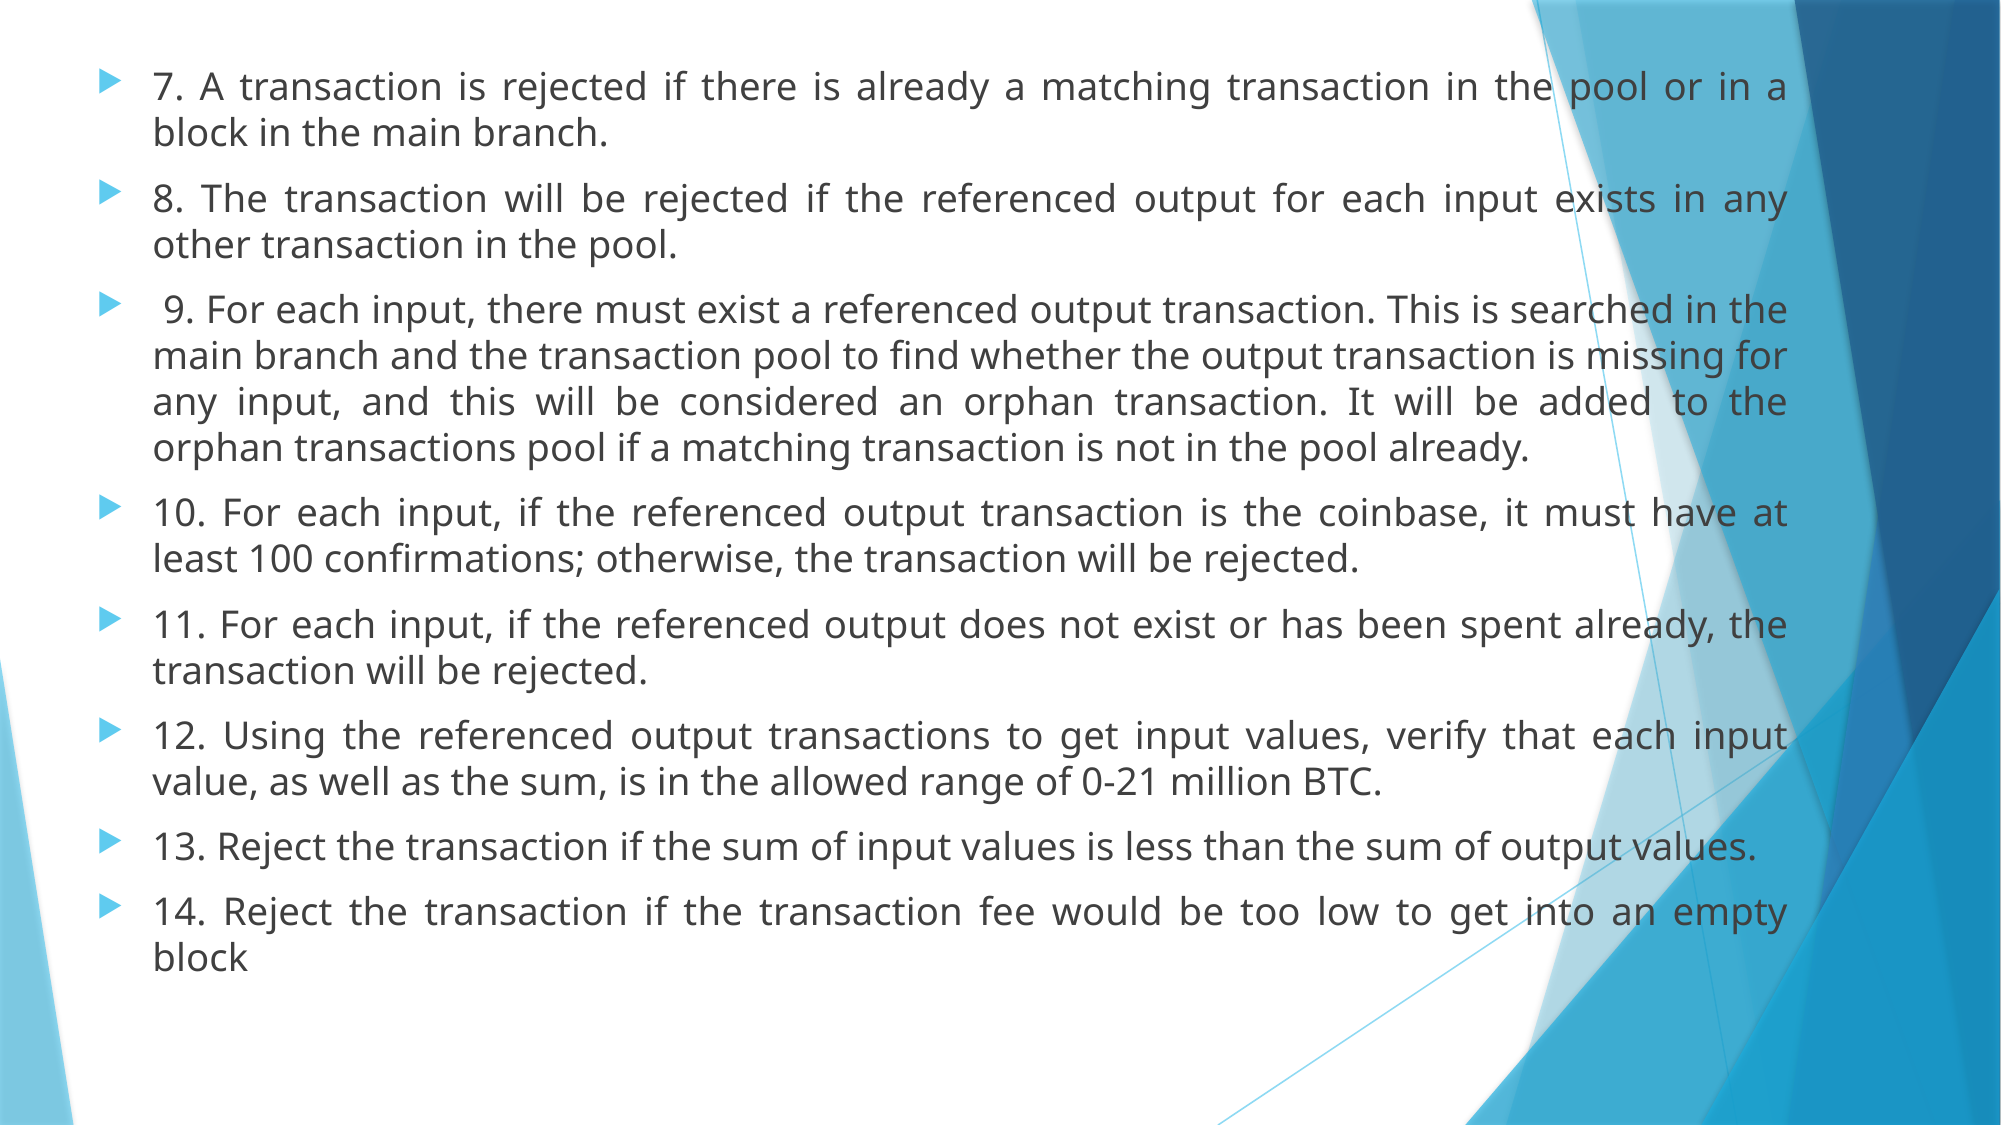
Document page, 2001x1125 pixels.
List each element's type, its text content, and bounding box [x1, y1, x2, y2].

list 7. A transaction is rejected if there is already a matching transaction in the pool or in a block in the main branch. 8. The transaction will be rejected if the referenced output for each input exists in any other transaction in the pool. 9. For each input, there must exist a referenced output transaction. This is searched in the main branch and the transaction pool to find whether the output transaction is missing for any input, and this will be considered an orphan transaction. It will be added to the orphan transactions pool if a matching transaction is not in the pool already. 10. For each input, if the referenced output transaction is the coinbase, it must have at least 100 confirmations; otherwise, the transaction will be rejected. 11. For each input, if the referenced output does not exist or has been spent already, the transaction will be rejected. 12. Using the referenced output transactions to get input values, verify that each input value, as well as the sum, is in the allowed range of 0-21 million BTC. 13. Reject the transaction if the sum of input values is less than the sum of output values. 14. Reject the transaction if the transaction fee would be too low to get into an empty block [81, 54, 1806, 1066]
